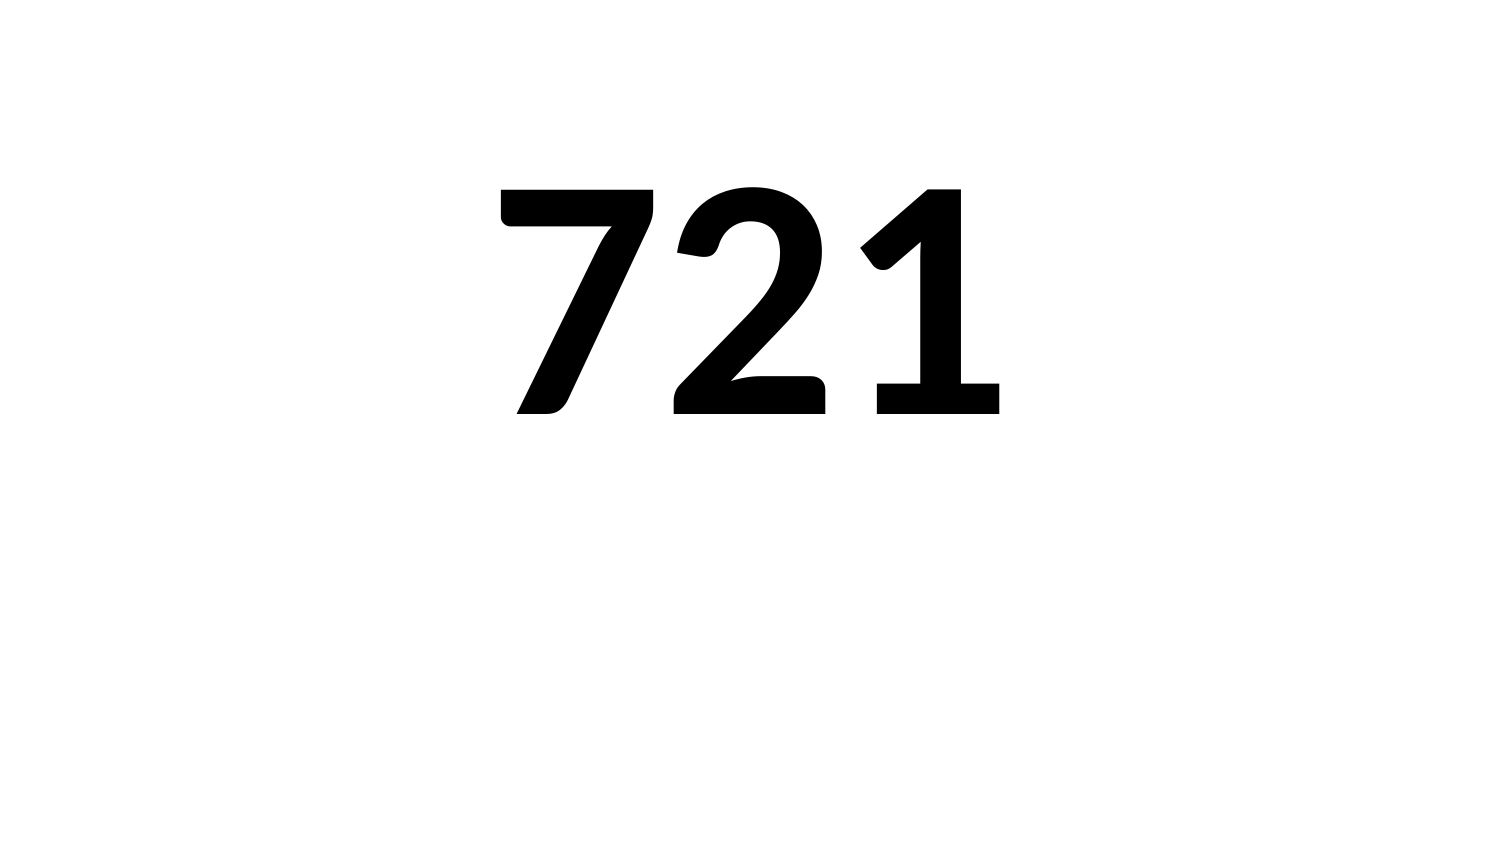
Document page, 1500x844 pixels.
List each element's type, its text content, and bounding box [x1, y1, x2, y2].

title 721 [112, 185, 1388, 367]
